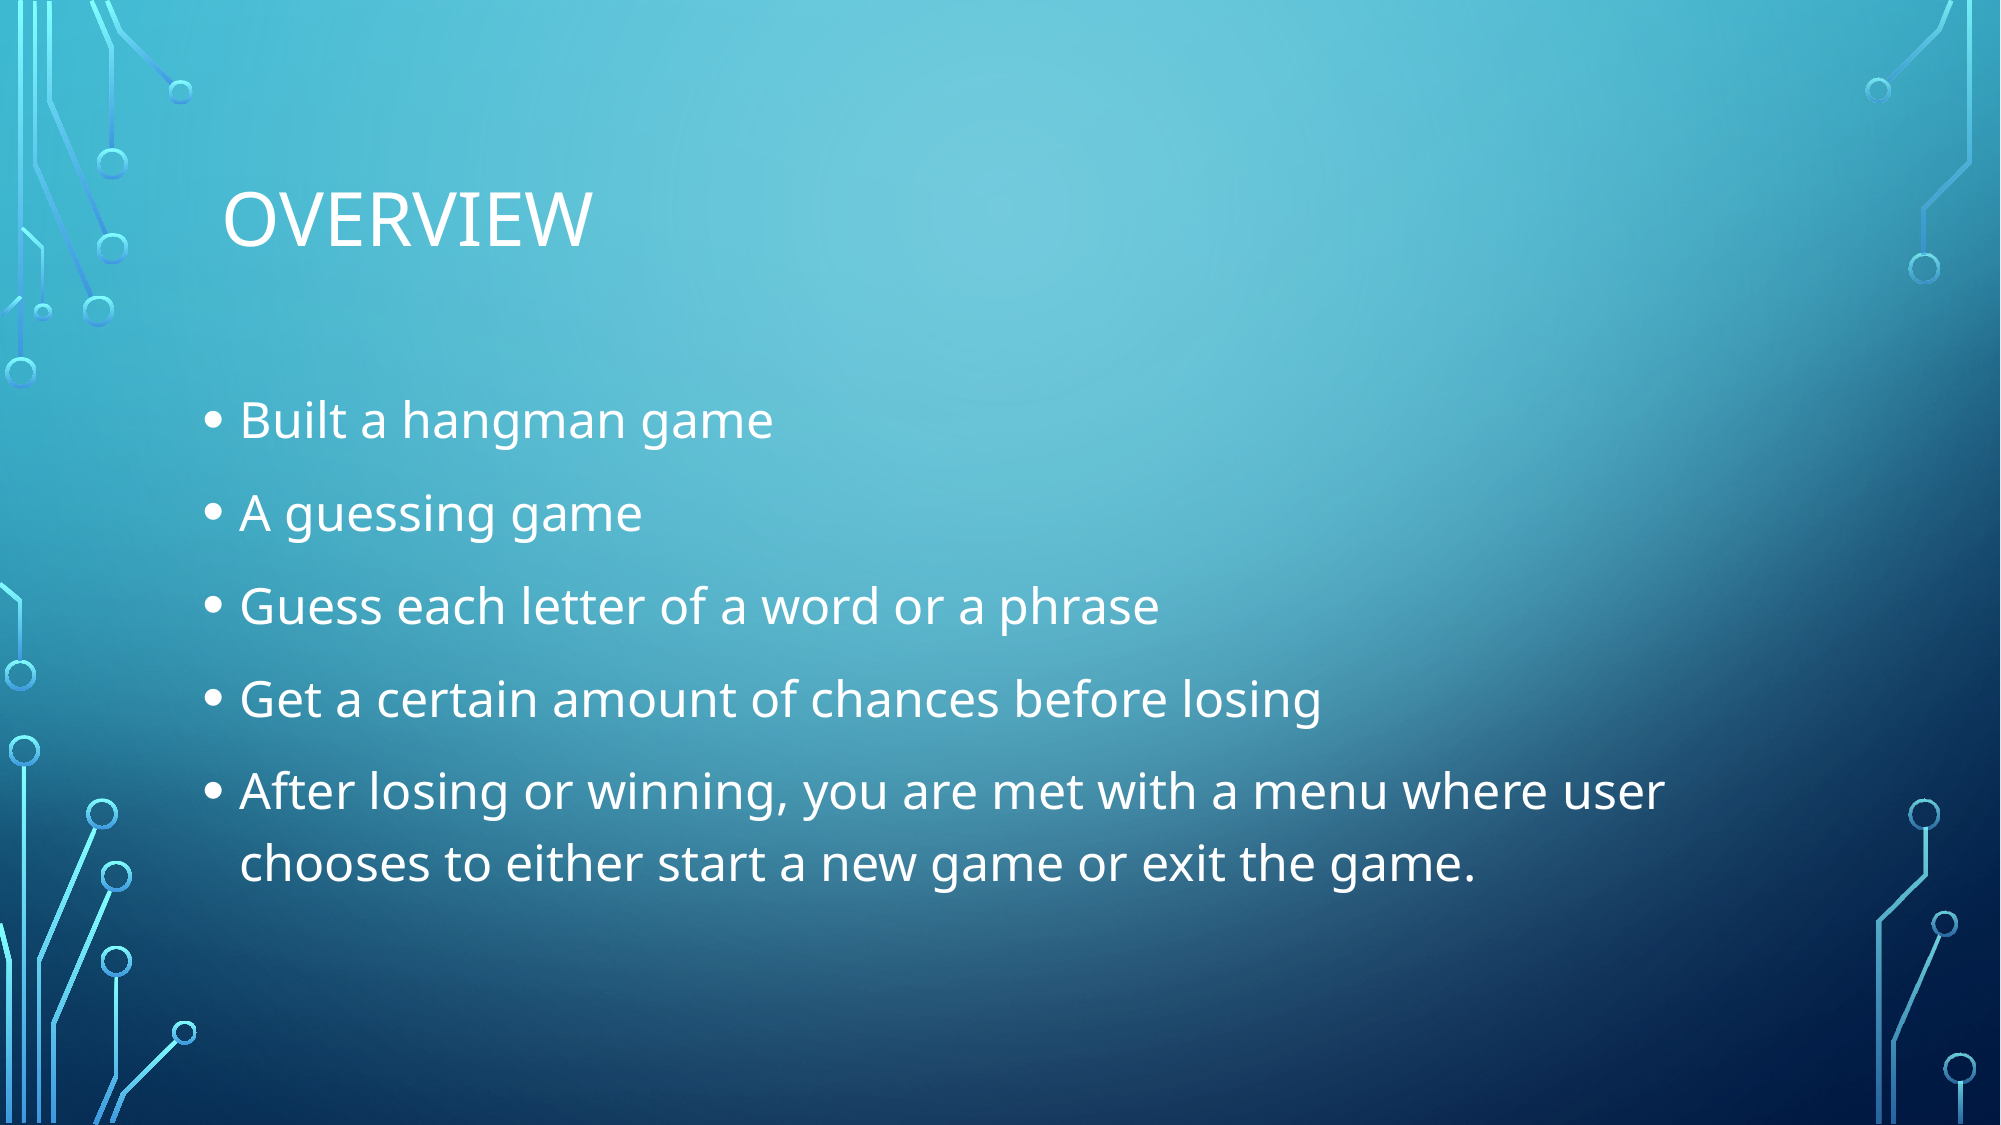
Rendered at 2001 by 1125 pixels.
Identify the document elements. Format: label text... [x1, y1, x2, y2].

list Built a hangman game A guessing game Guess each letter of a word or a phrase Get a certain amount of chances before losing After losing or winning, you are met with a menu where user chooses to either start a new game or exit the game. [187, 369, 1813, 950]
title overview [187, 101, 1813, 344]
